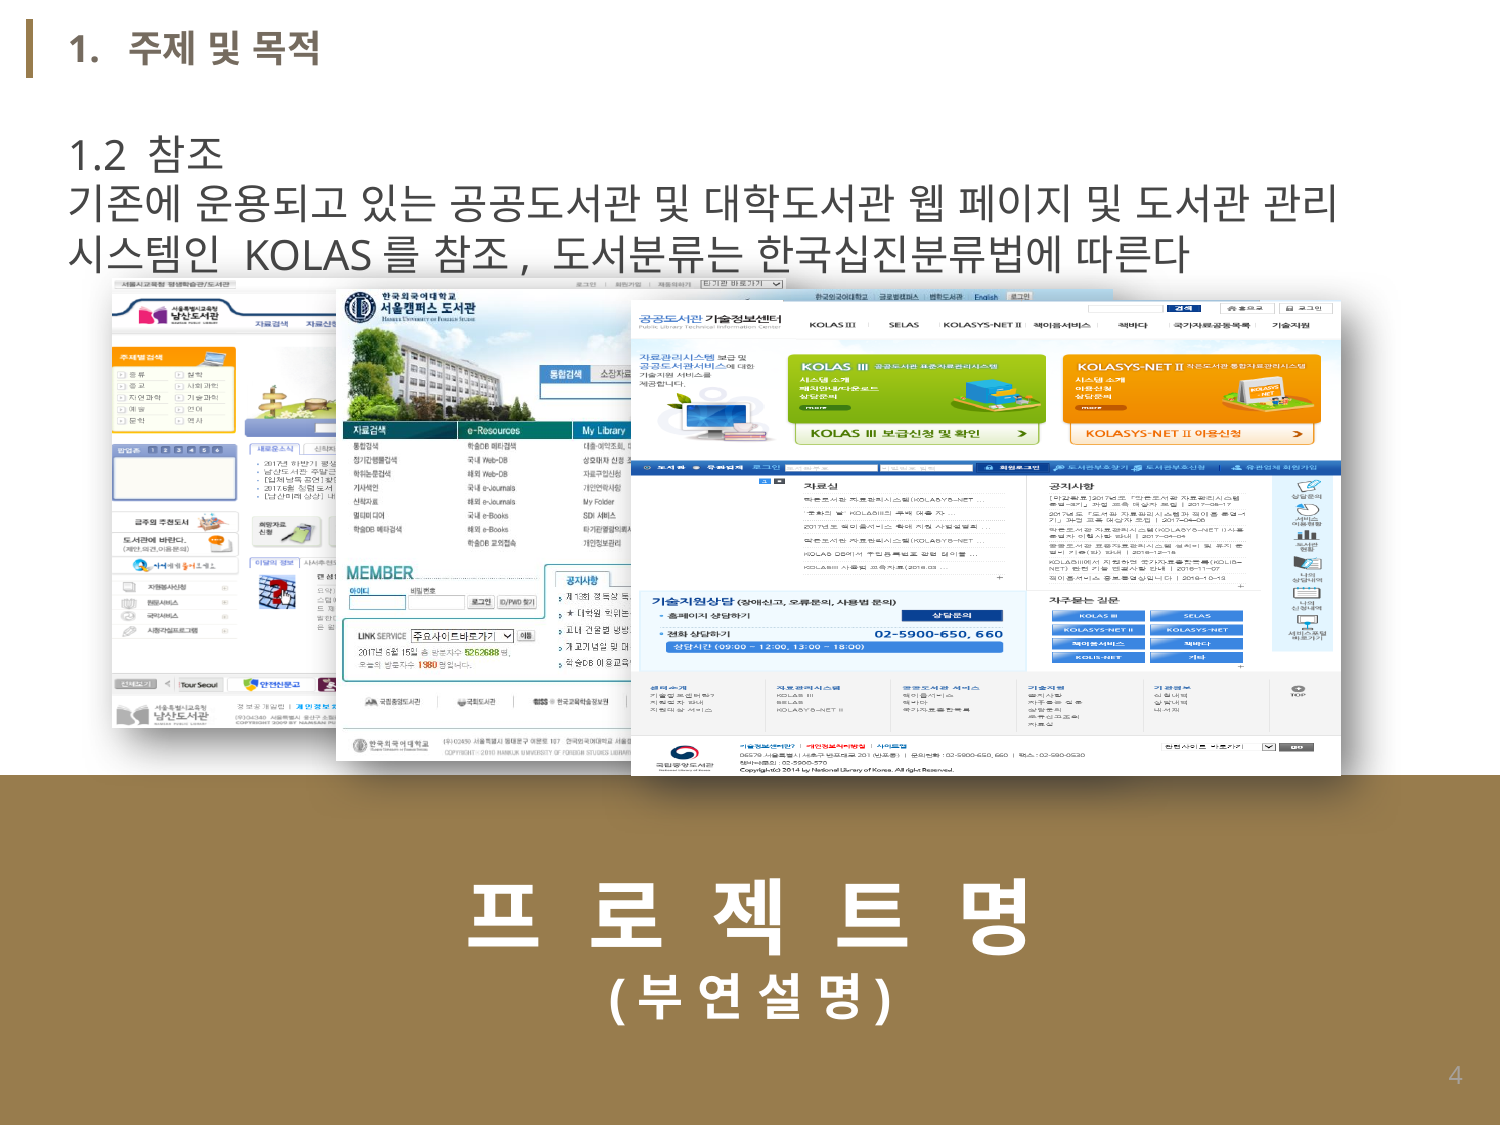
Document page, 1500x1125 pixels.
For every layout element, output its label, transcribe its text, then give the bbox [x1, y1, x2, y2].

text_box 1. 주제 및 목적 [53, 17, 420, 78]
text_box 1.2 참조 기존에 운용되고 있는 공공도서관 및 대학도서관 웹 페이지 및 도서관 관리 시스템인 KOLAS를 참조, 도서분류는 한국십진분류법에 따른다 [53, 120, 1436, 336]
picture [111, 278, 1341, 776]
text_box 프 로 젝 트 명 (부 연 설 명) [450, 858, 1050, 1033]
slide_number 4 [1128, 1046, 1478, 1107]
text_box [0, 773, 1500, 1125]
